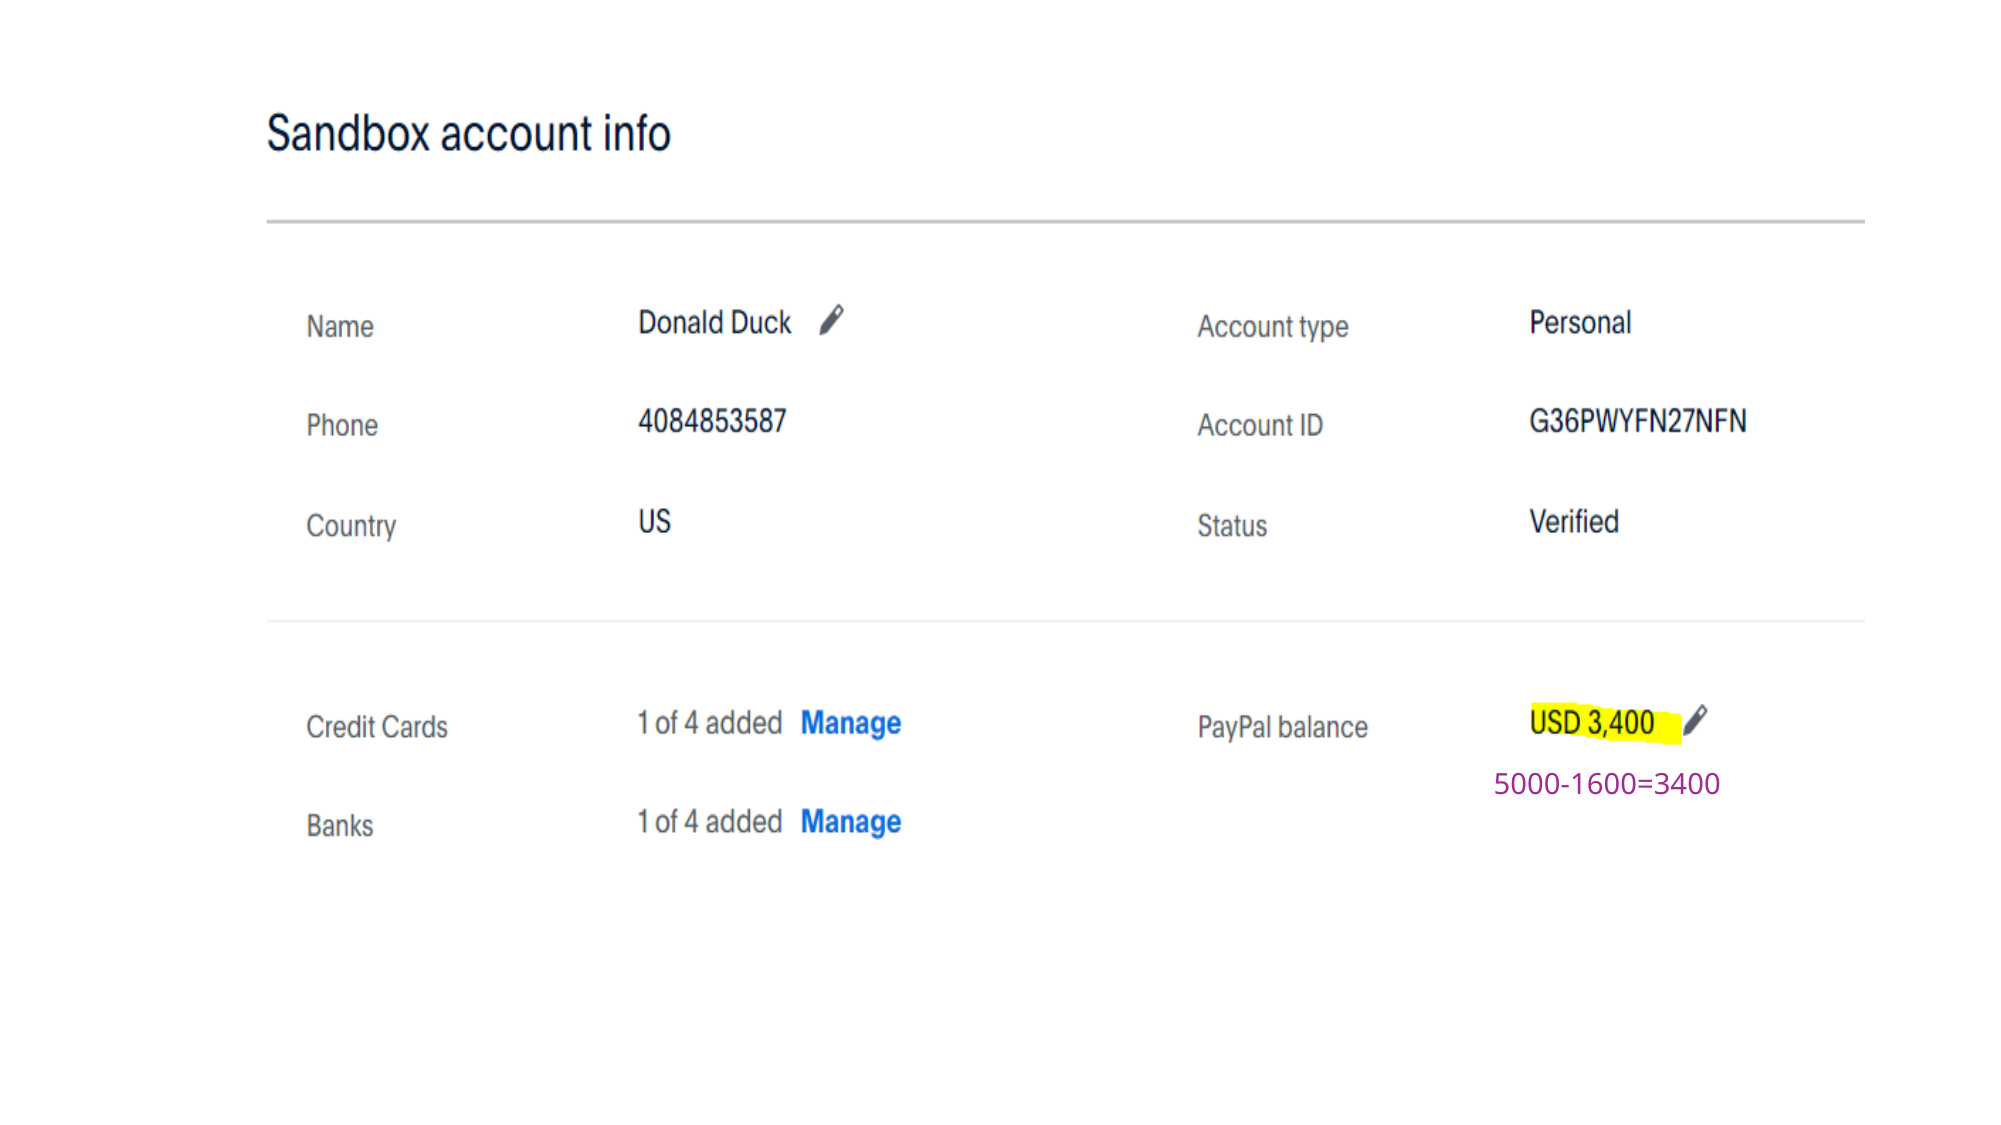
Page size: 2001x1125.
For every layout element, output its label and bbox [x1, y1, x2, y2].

picture [253, 63, 1866, 896]
